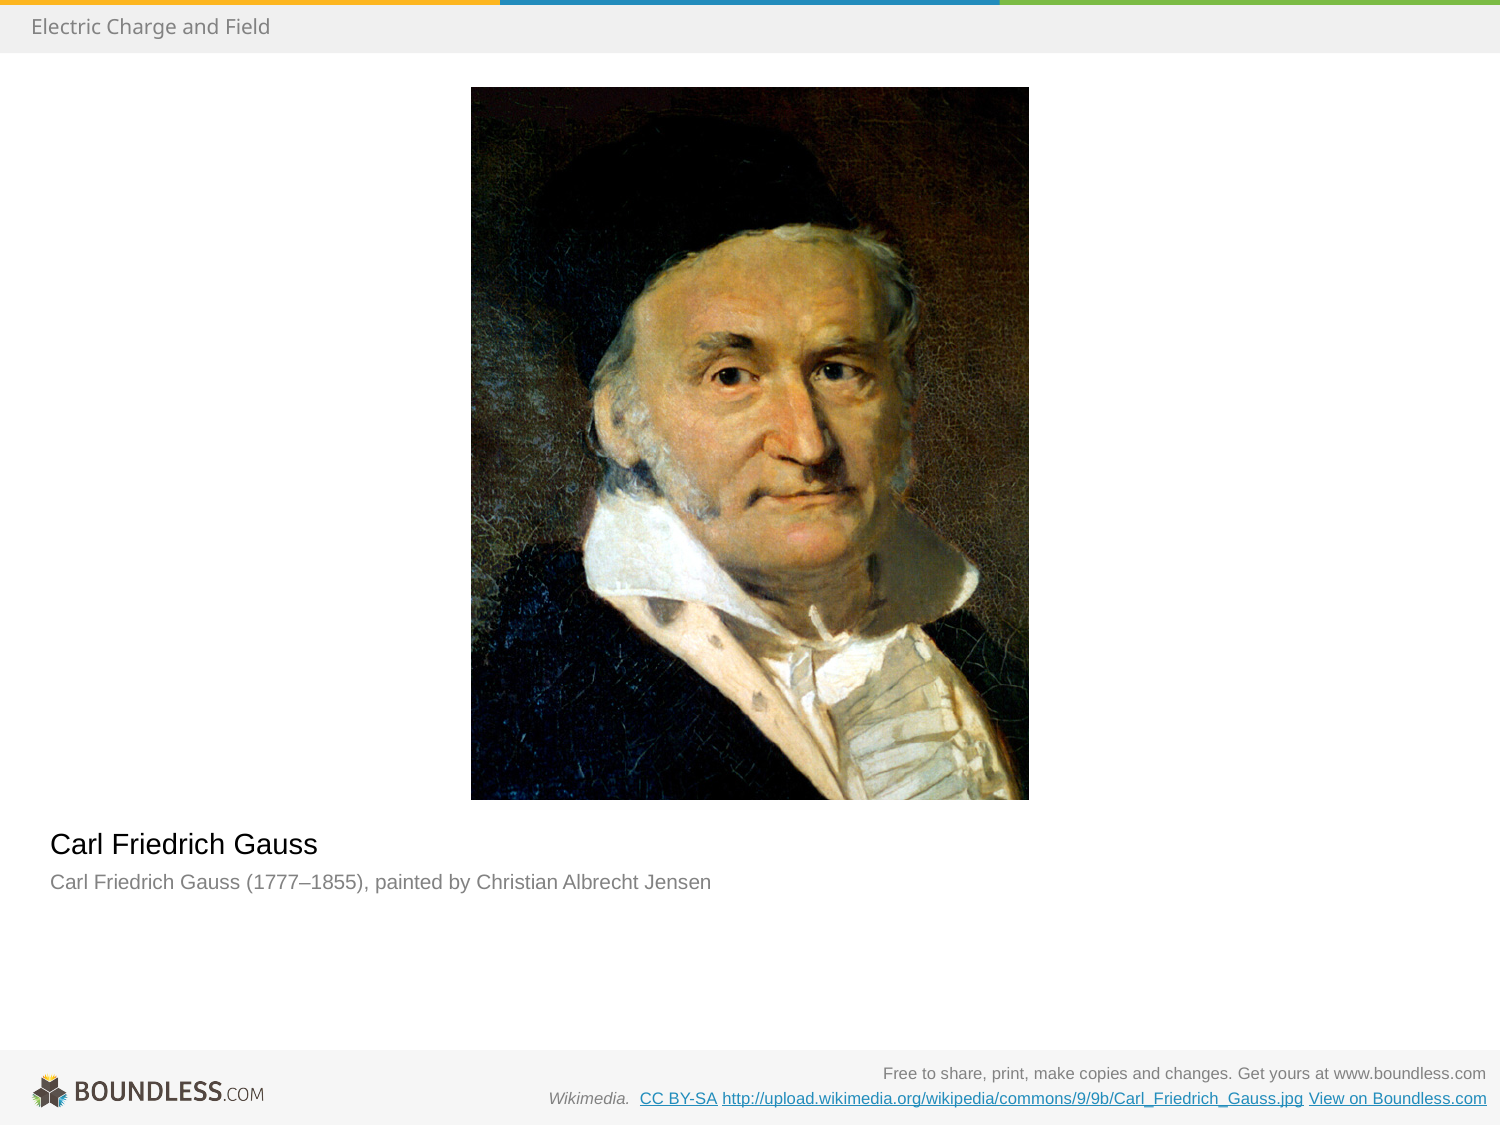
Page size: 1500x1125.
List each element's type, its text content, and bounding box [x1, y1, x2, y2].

text_box [0, 1050, 1500, 1125]
text_box Free to share, print, make copies and changes. Get yours at www.boundless.com [649, 1062, 1488, 1087]
picture [471, 87, 1029, 801]
picture [30, 1072, 265, 1109]
text_box [0, 2, 1500, 54]
text_box Electric Charge and Field [31, 13, 1475, 38]
text_box Wikimedia. CC BY-SA http://upload.wikimedia.org/wikipedia/commons/9/9b/Carl_Friedrich_Gauss.jpg View on Boundless.com [274, 1087, 1488, 1125]
list Carl Friedrich Gauss Carl Friedrich Gauss (1777–1855), painted by Christian Albrecht Jensen [50, 825, 1450, 1038]
